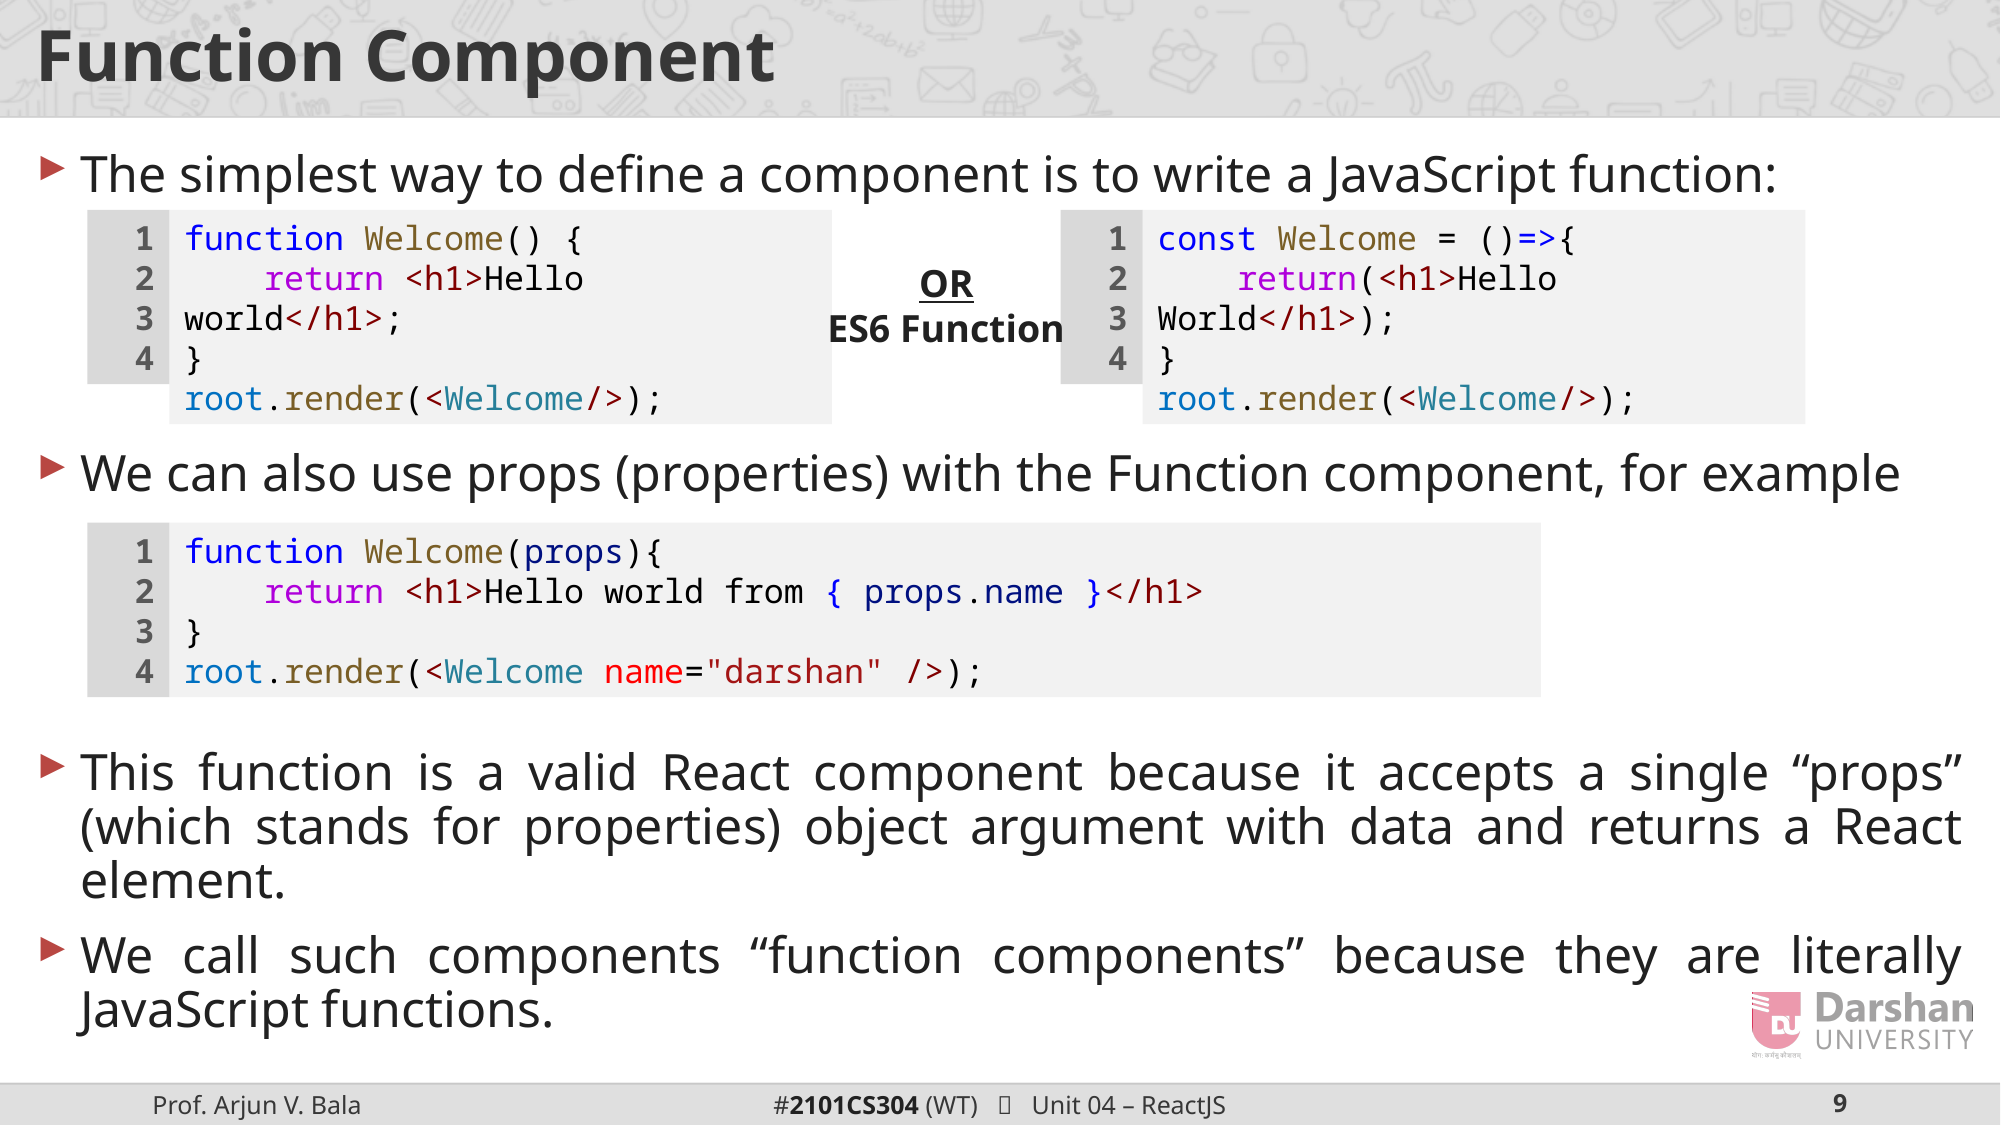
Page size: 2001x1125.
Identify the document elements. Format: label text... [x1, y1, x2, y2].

text_box const Welcome = ()=>{ return(<h1>Hello World</h1>); } root.render(<Welcome/>); [1142, 209, 1806, 425]
list The simplest way to define a component is to write a JavaScript function: We can also use props (properties) with the Function component, for example This function is a valid React component because it accepts a single “props” (which stands for properties) object argument with data and returns a React element. We call such components “function components” because they are literally JavaScript functions. [21, 141, 1979, 1059]
text_box 1 2 3 4 [87, 209, 170, 385]
text_box 1 2 3 4 [1060, 209, 1143, 385]
text_box OR ES6 Function [812, 252, 1081, 358]
text_box function Welcome(props){ return <h1>Hello world from { props.name }</h1> } root.render(<Welcome name="darshan" />); [170, 522, 1541, 698]
title Function Component [0, 0, 2000, 117]
text_box function Welcome() { return <h1>Hello world</h1>; } root.render(<Welcome/>); [169, 209, 832, 425]
text_box 1 2 3 4 [87, 522, 170, 698]
